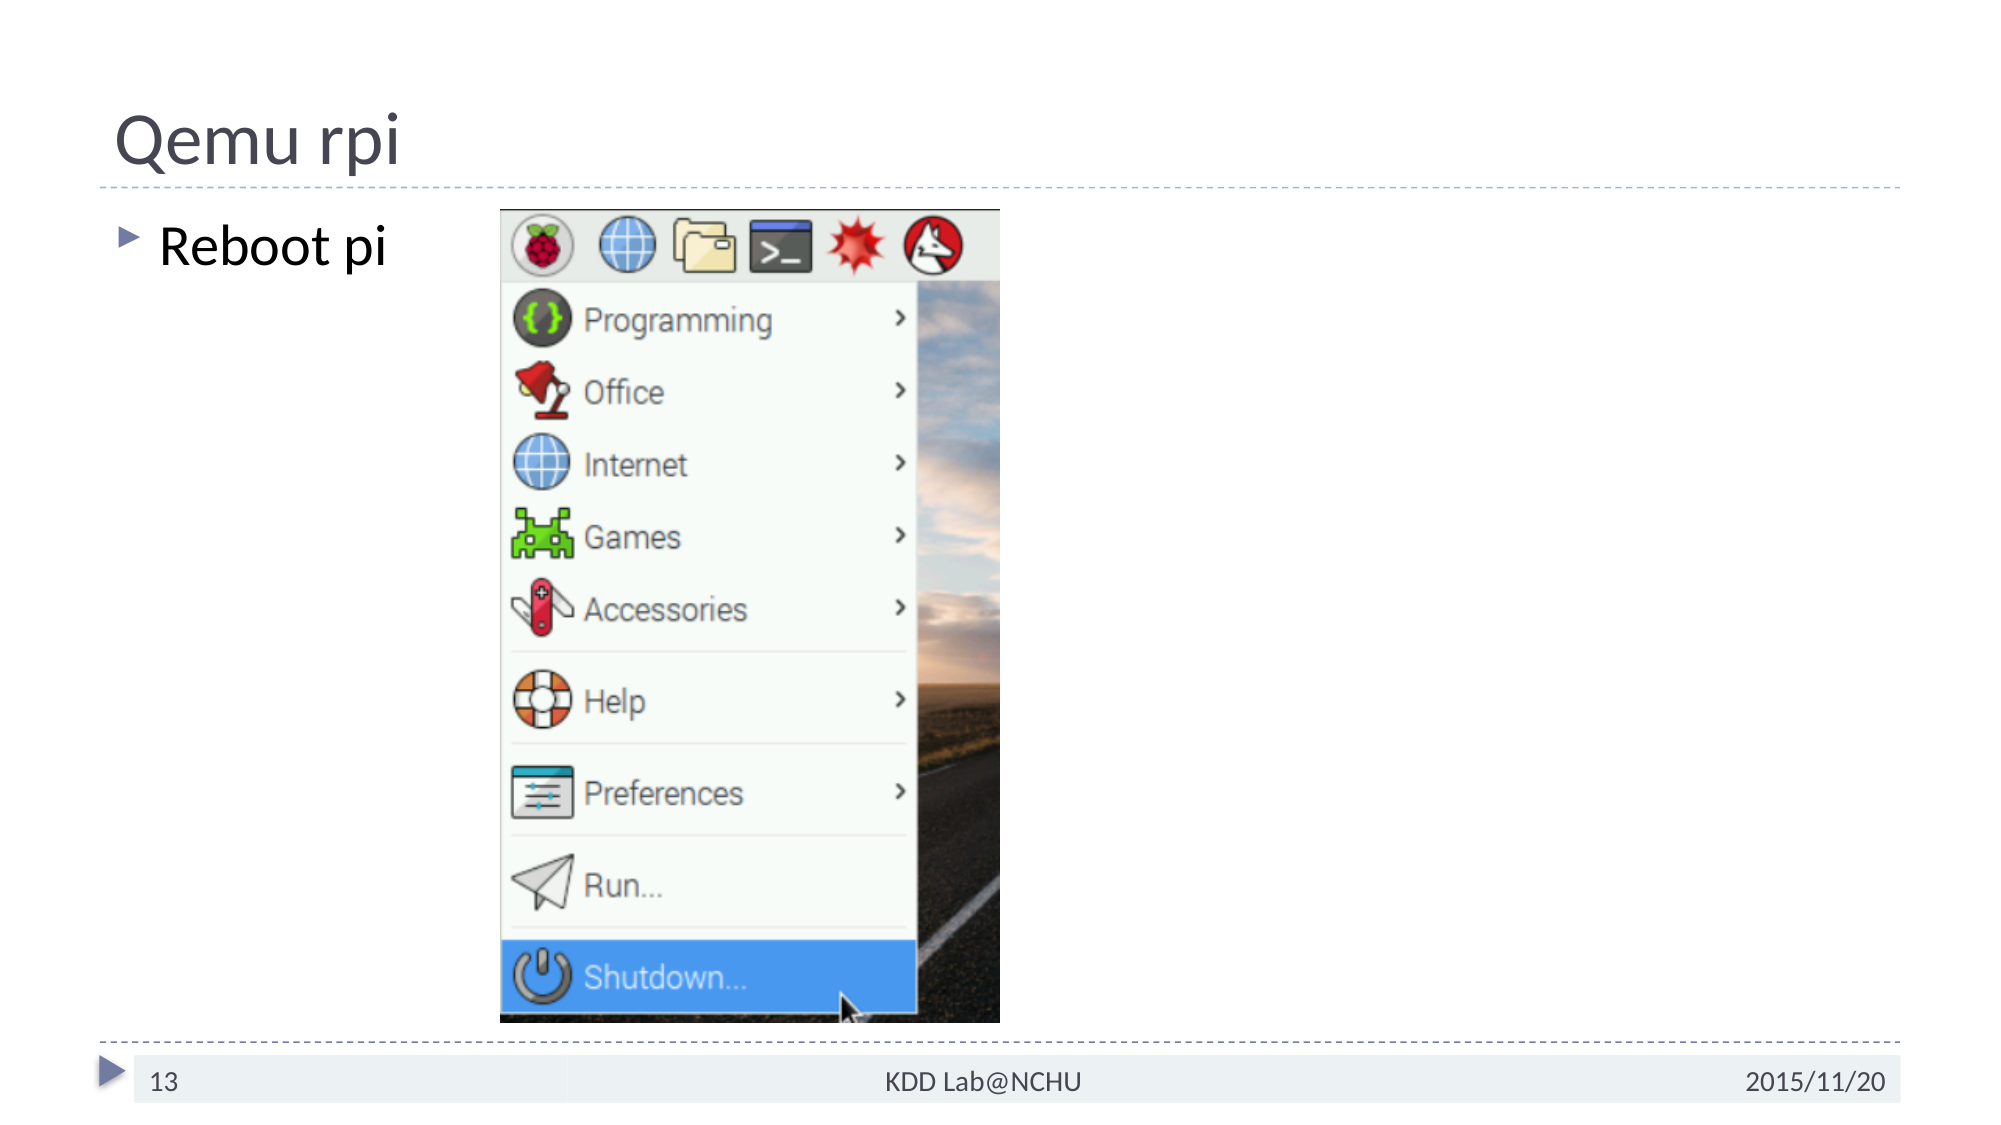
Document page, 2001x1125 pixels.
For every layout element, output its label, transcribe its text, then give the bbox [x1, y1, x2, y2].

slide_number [1401, 1055, 1901, 1103]
title Qemu rpi [99, 24, 1900, 188]
slide_number 13 [133, 1055, 568, 1103]
picture [499, 209, 1001, 1023]
list Reboot pi [99, 200, 1900, 1010]
footer KDD Lab@NCHU [568, 1055, 1401, 1103]
